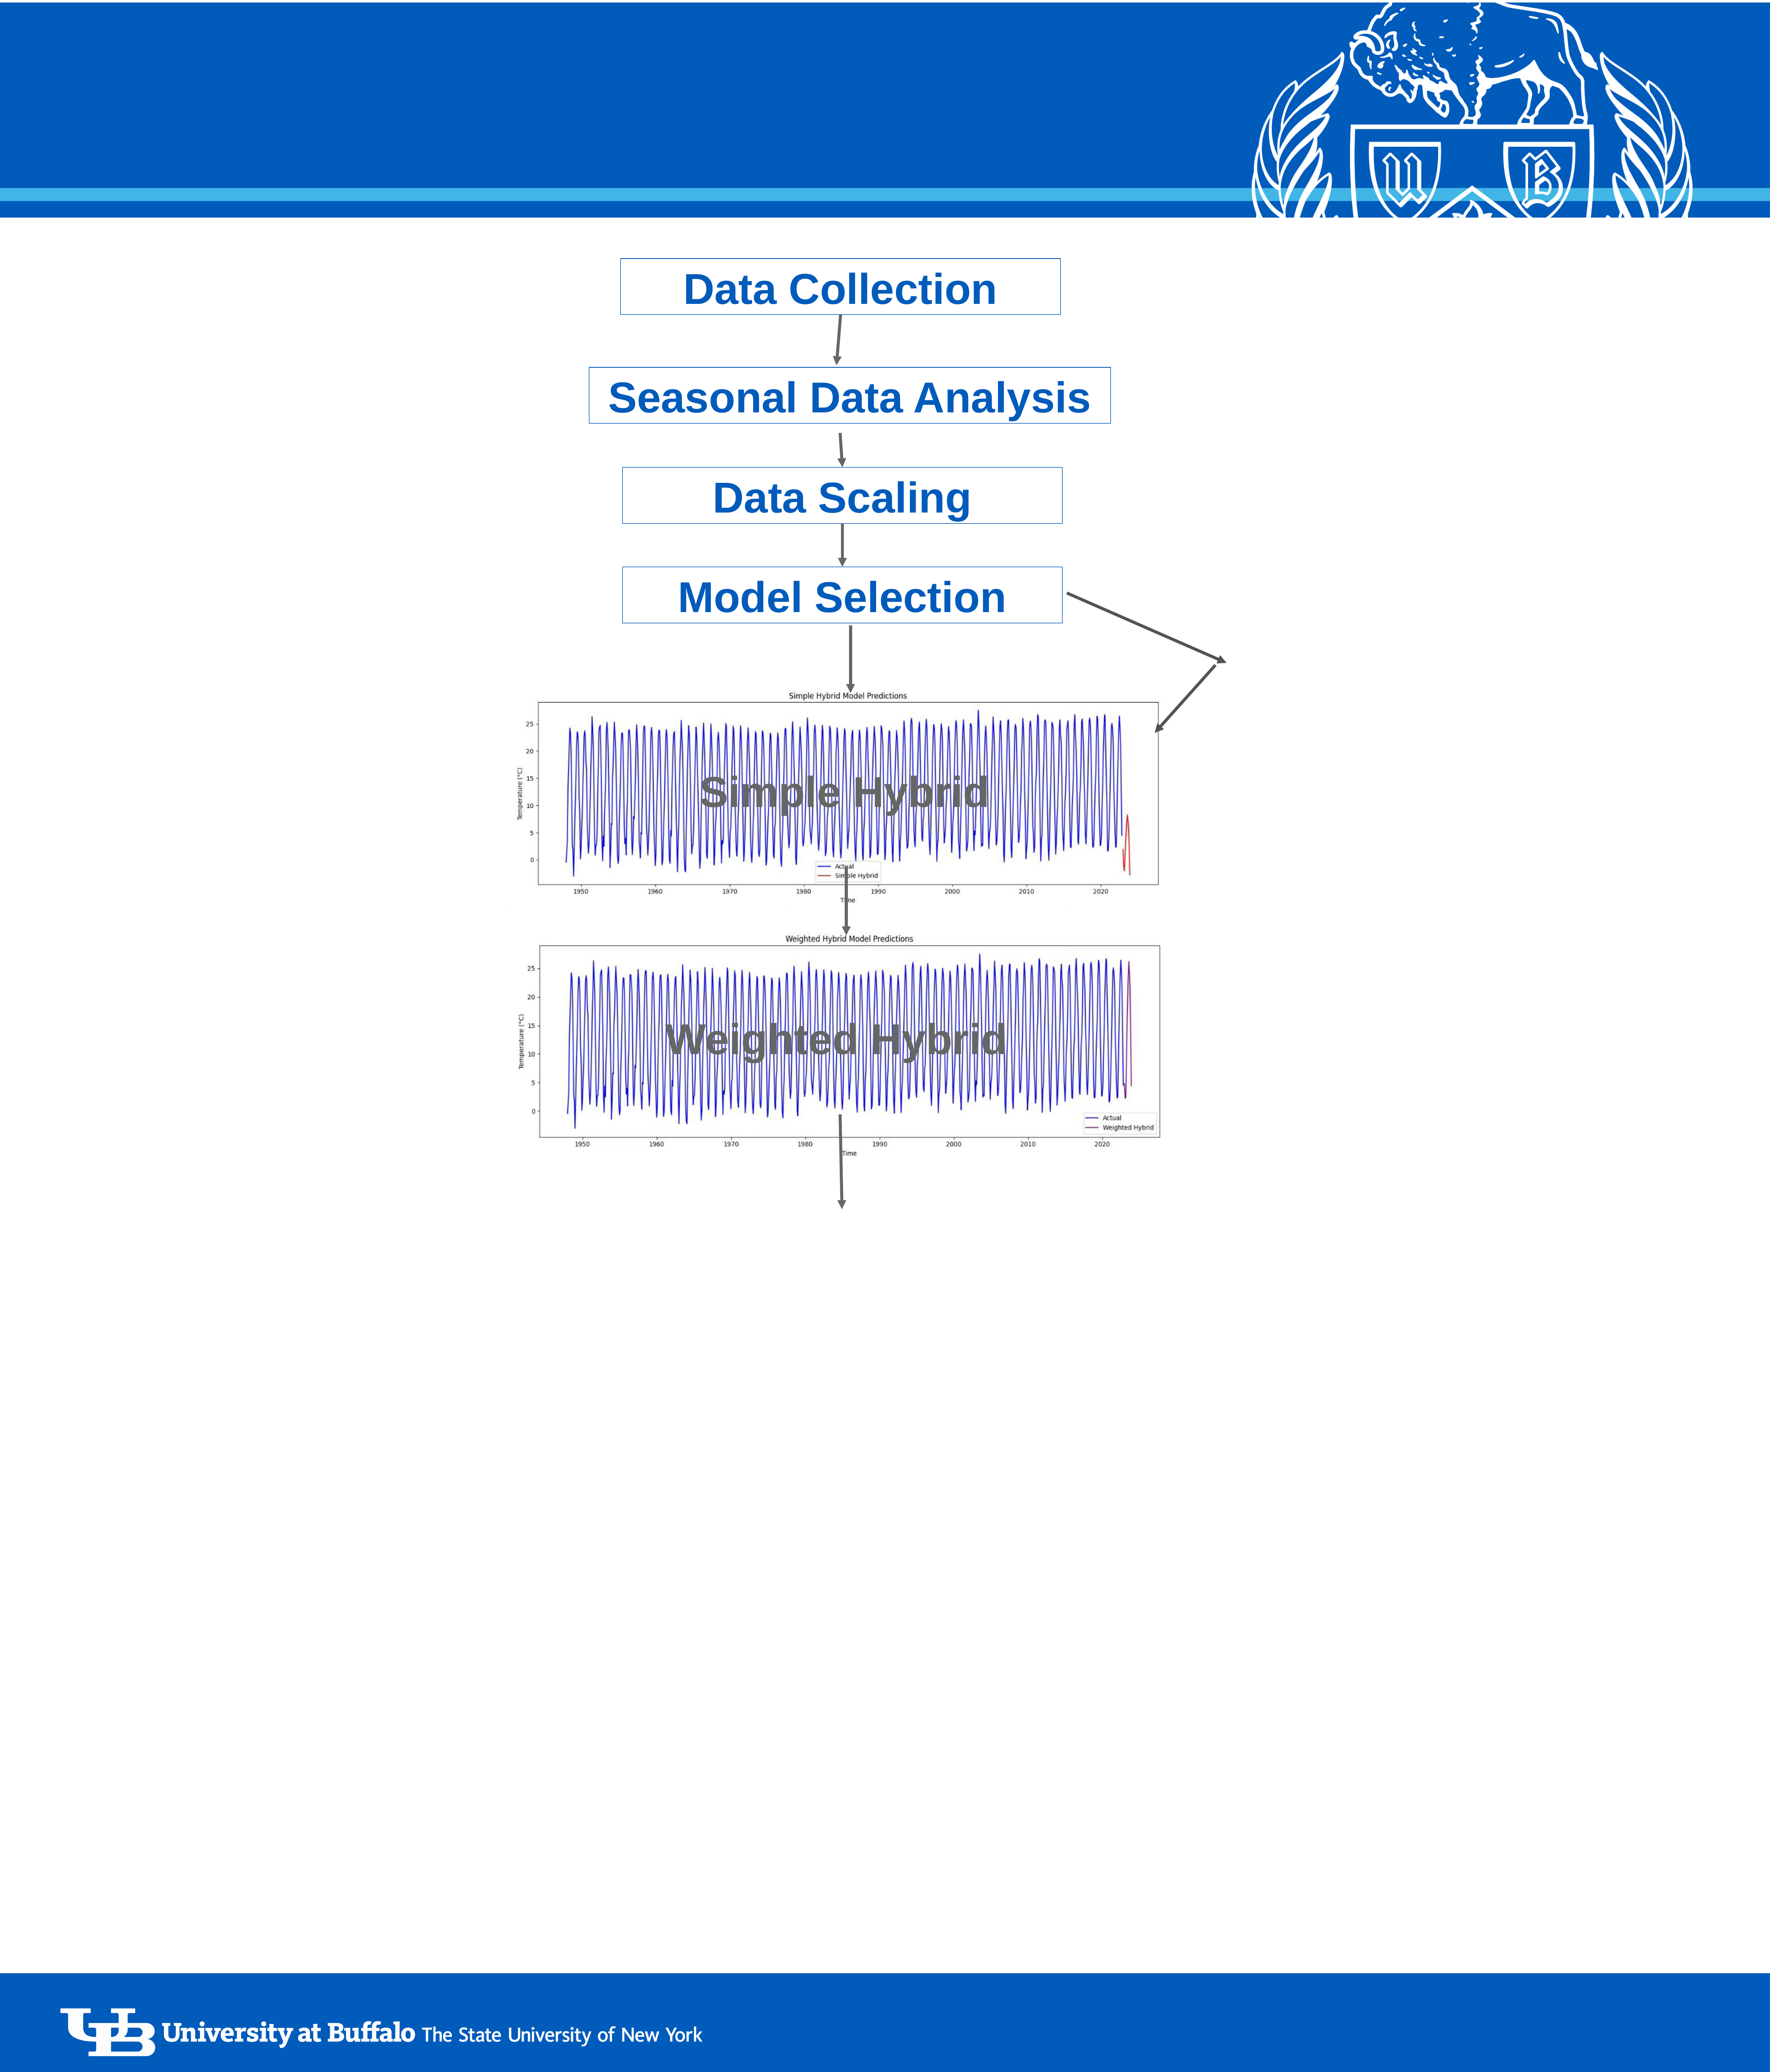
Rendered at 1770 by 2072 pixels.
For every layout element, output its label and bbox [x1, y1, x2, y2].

picture [37, 1301, 432, 1654]
picture [1338, 1103, 1734, 1455]
text_box [508, 258, 1227, 1209]
picture [1251, 2, 1693, 251]
picture [60, 2008, 703, 2056]
